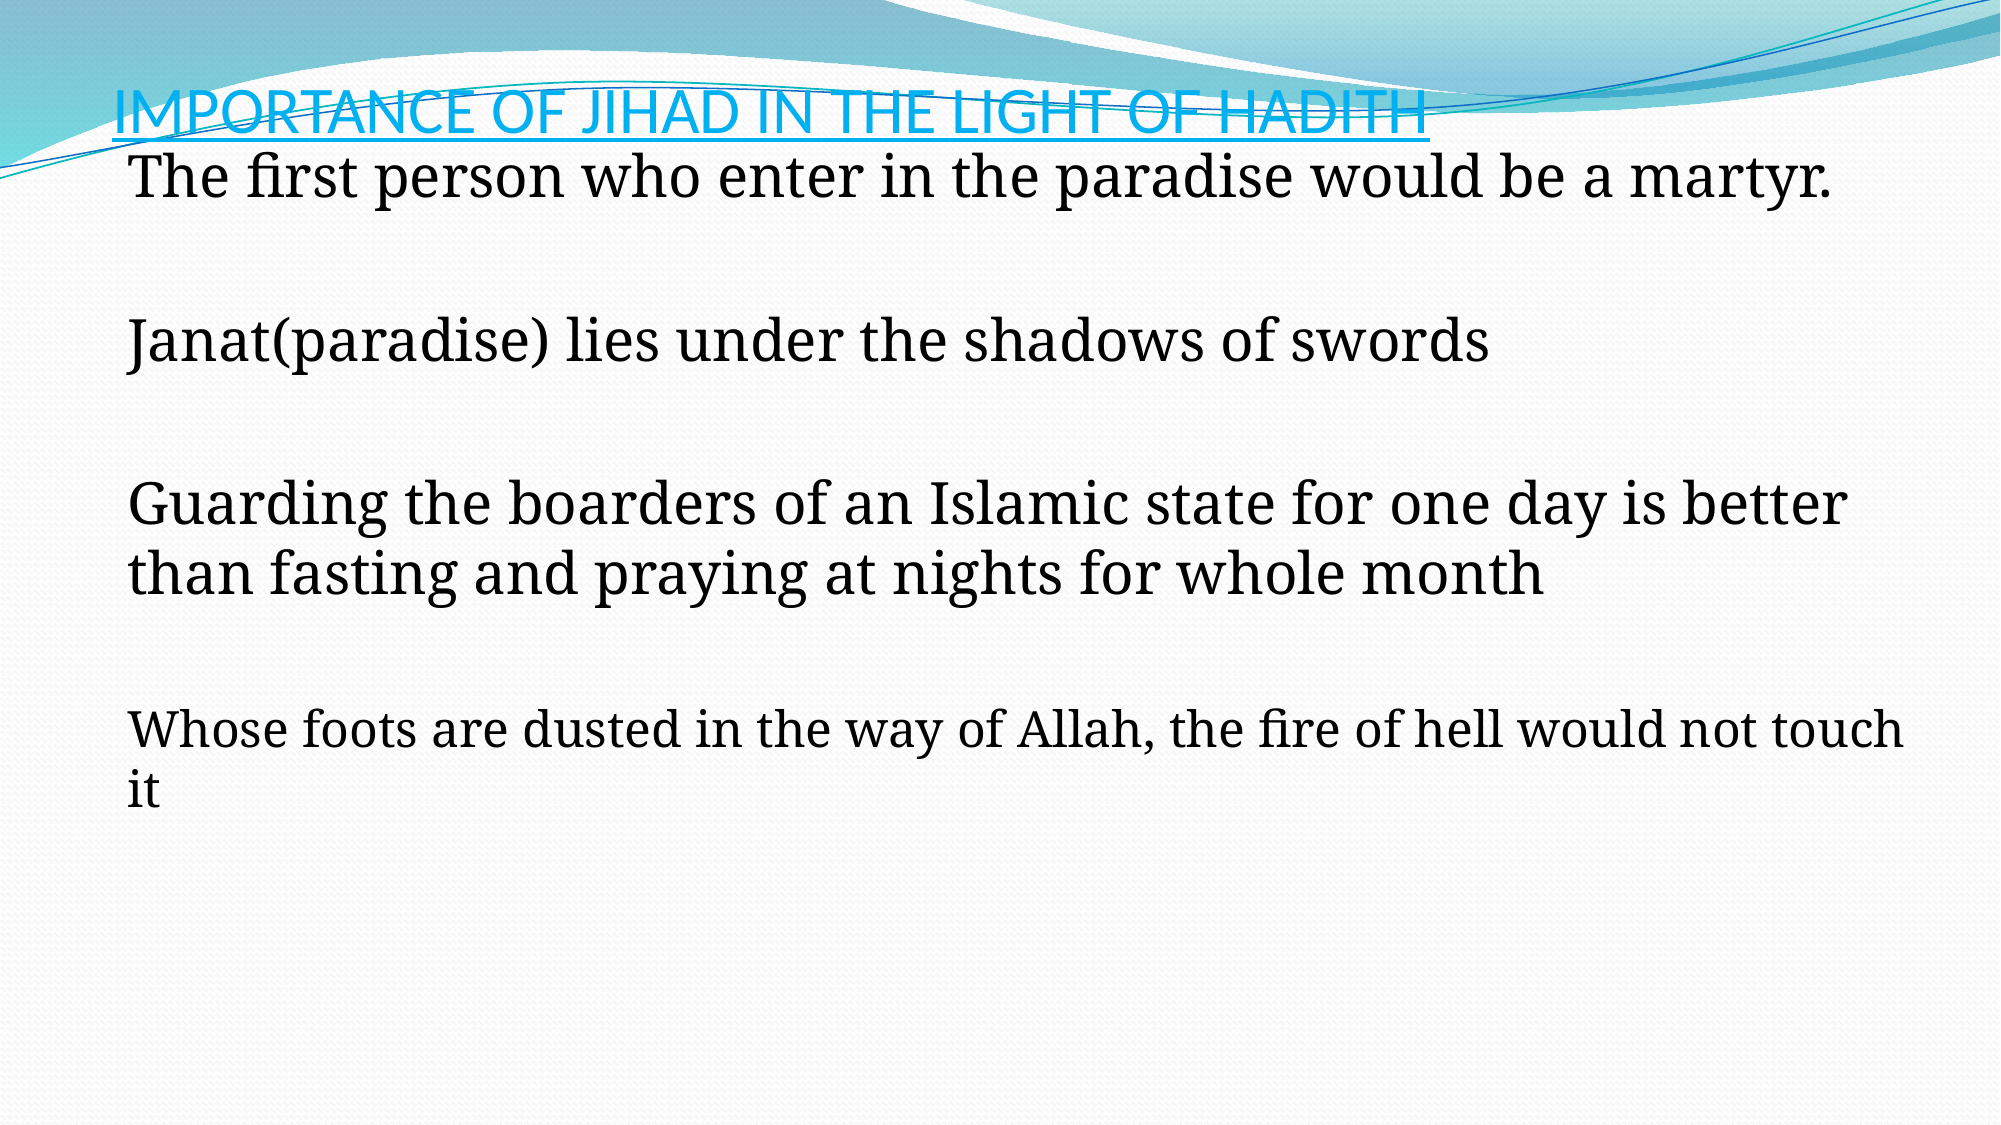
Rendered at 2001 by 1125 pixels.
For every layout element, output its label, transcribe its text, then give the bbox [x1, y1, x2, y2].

title Importance of jihad in the light of hadith [112, 0, 1763, 171]
list The first person who enter in the paradise would be a martyr. Janat(paradise) lies under the shadows of swords Guarding the boarders of an Islamic state for one day is better than fasting and praying at nights for whole month Whose foots are dusted in the way of Allah, the fire of hell would not touch it [112, 171, 1944, 984]
